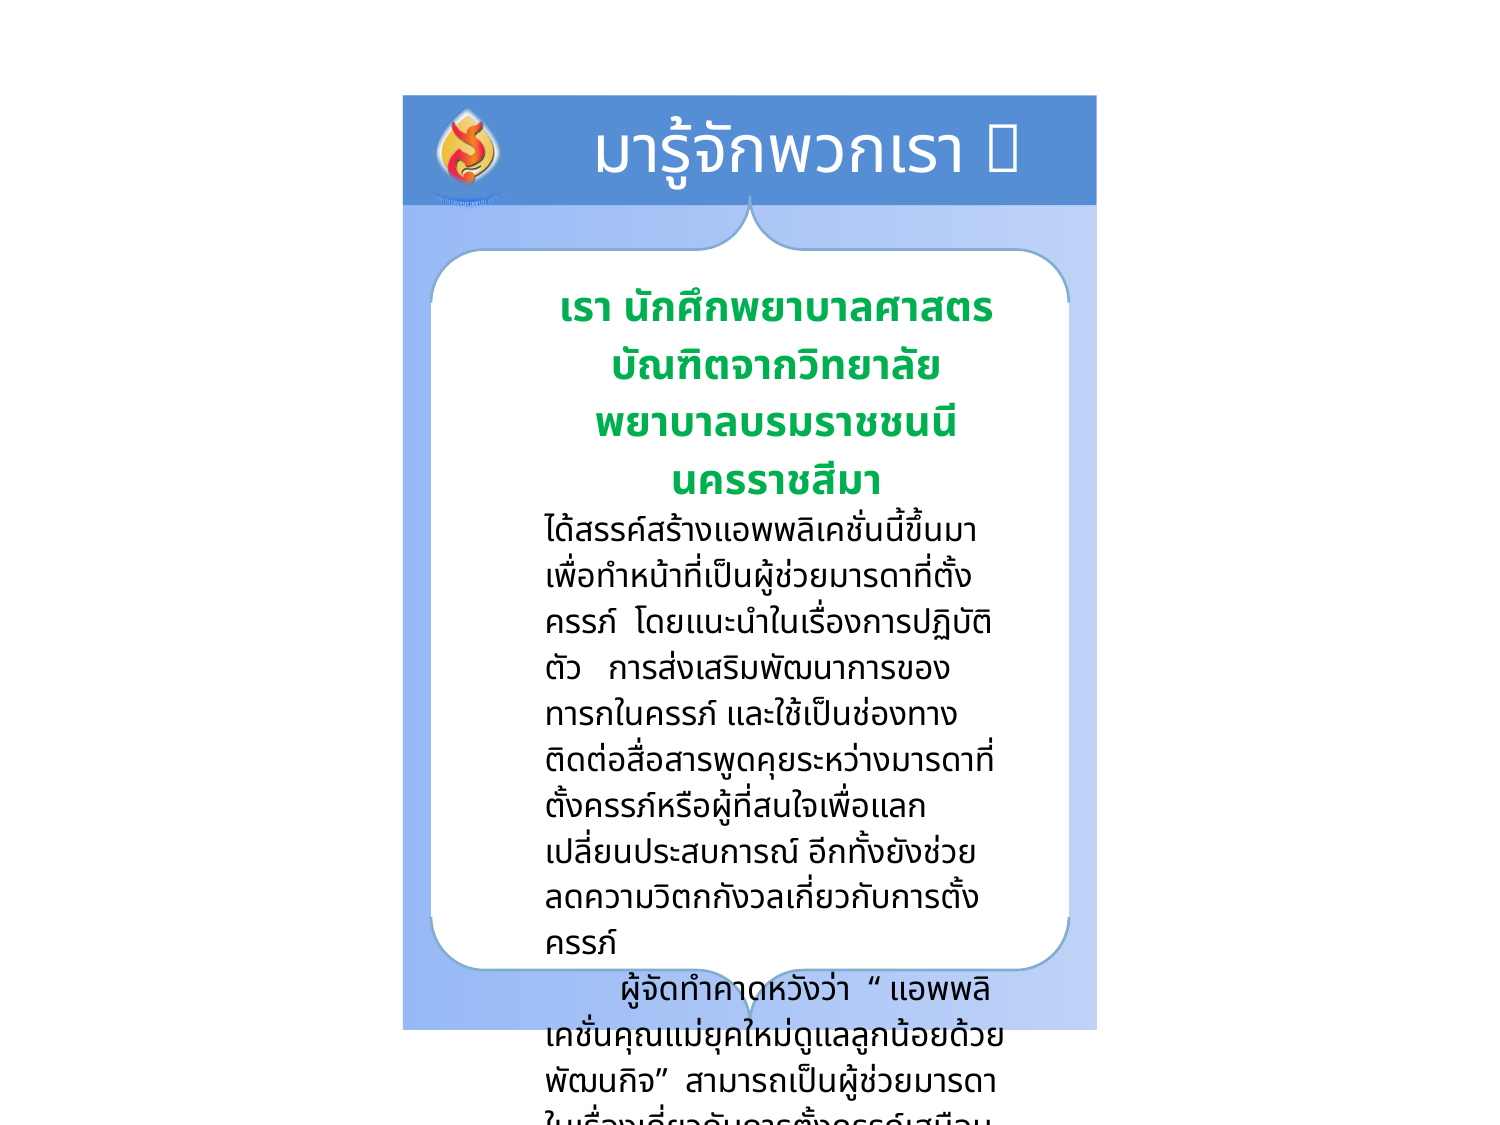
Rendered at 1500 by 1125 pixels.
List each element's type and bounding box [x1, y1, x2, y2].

text_box [402, 95, 1098, 1030]
